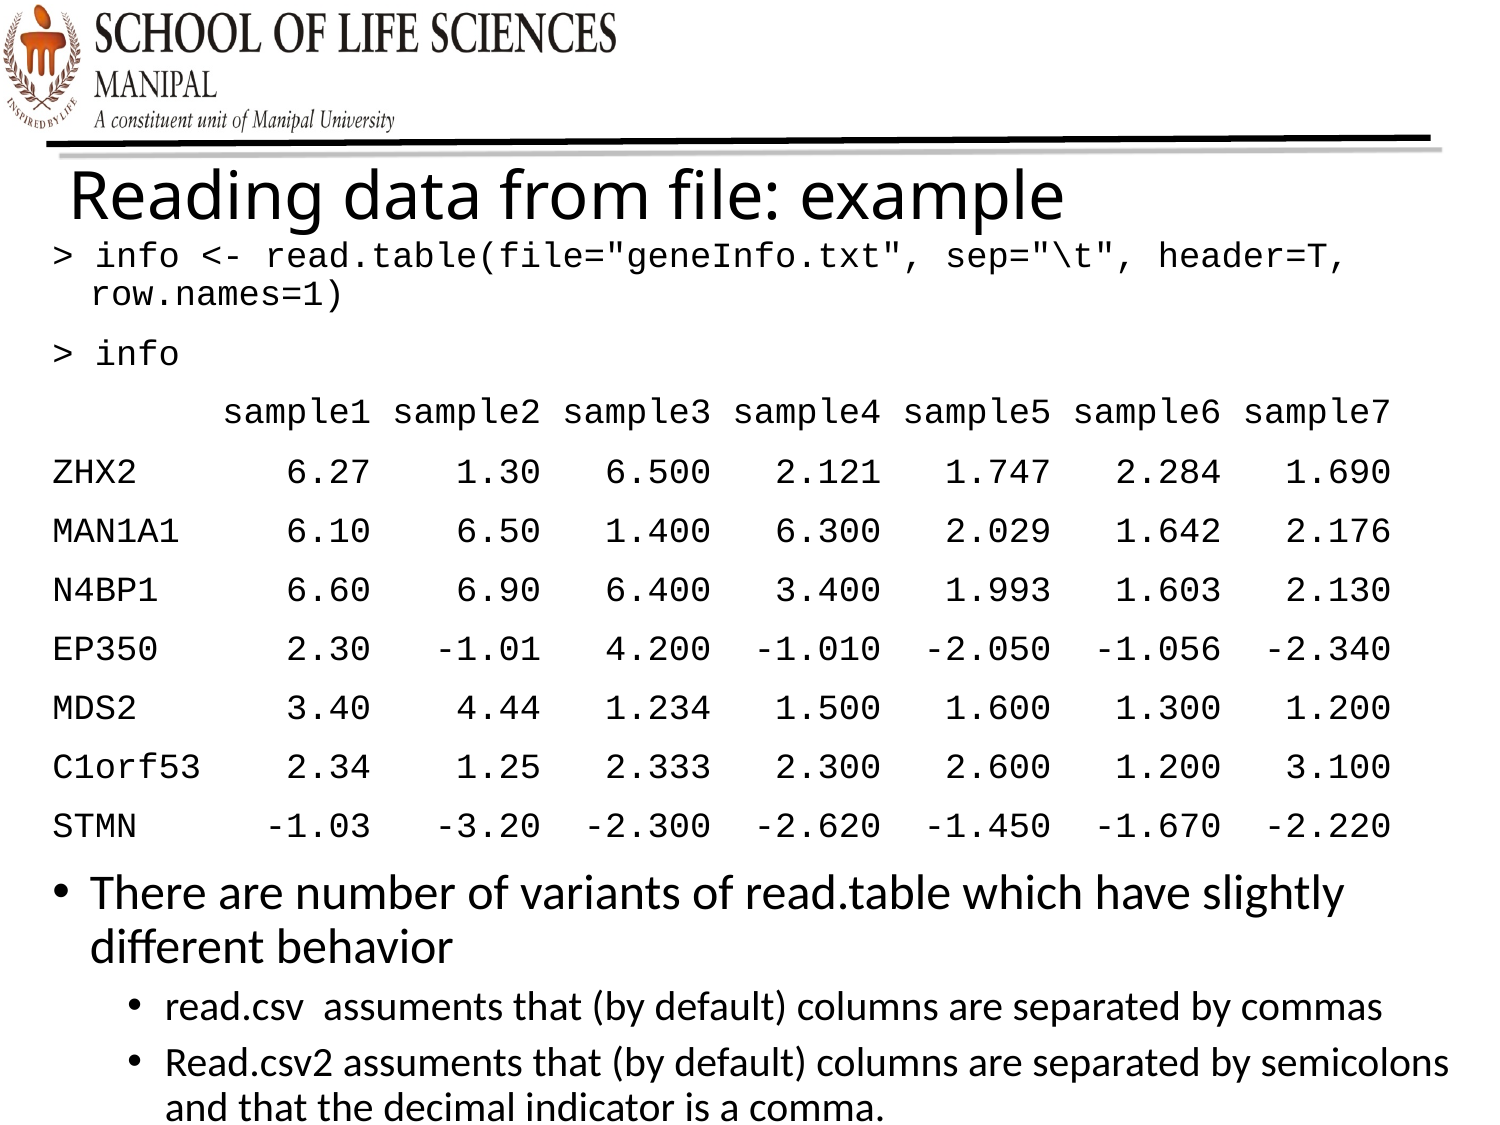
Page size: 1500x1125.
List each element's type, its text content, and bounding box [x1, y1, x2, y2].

list > info <- read.table(file="geneInfo.txt", sep="\t", header=T, row.names=1) > info sample1 sample2 sample3 sample4 sample5 sample6 sample7 ZHX2 6.27 1.30 6.500 2.121 1.747 2.284 1.690 MAN1A1 6.10 6.50 1.400 6.300 2.029 1.642 2.176 N4BP1 6.60 6.90 6.400 3.400 1.993 1.603 2.130 EP350 2.30 -1.01 4.200 -1.010 -2.050 -1.056 -2.340 MDS2 3.40 4.44 1.234 1.500 1.600 1.300 1.200 C1orf53 2.34 1.25 2.333 2.300 2.600 1.200 3.100 STMN -1.03 -3.20 -2.300 -2.620 -1.450 -1.670 -2.220 There are number of variants of read.table which have slightly different behavior read.csv assuments that (by default) columns are separated by commas Read.csv2 assuments that (by default) columns are separated by semicolons and that the decimal indicator is a comma. [37, 229, 1475, 1125]
picture [3, 4, 616, 133]
text_box Reading data from file: example [53, 154, 1404, 229]
